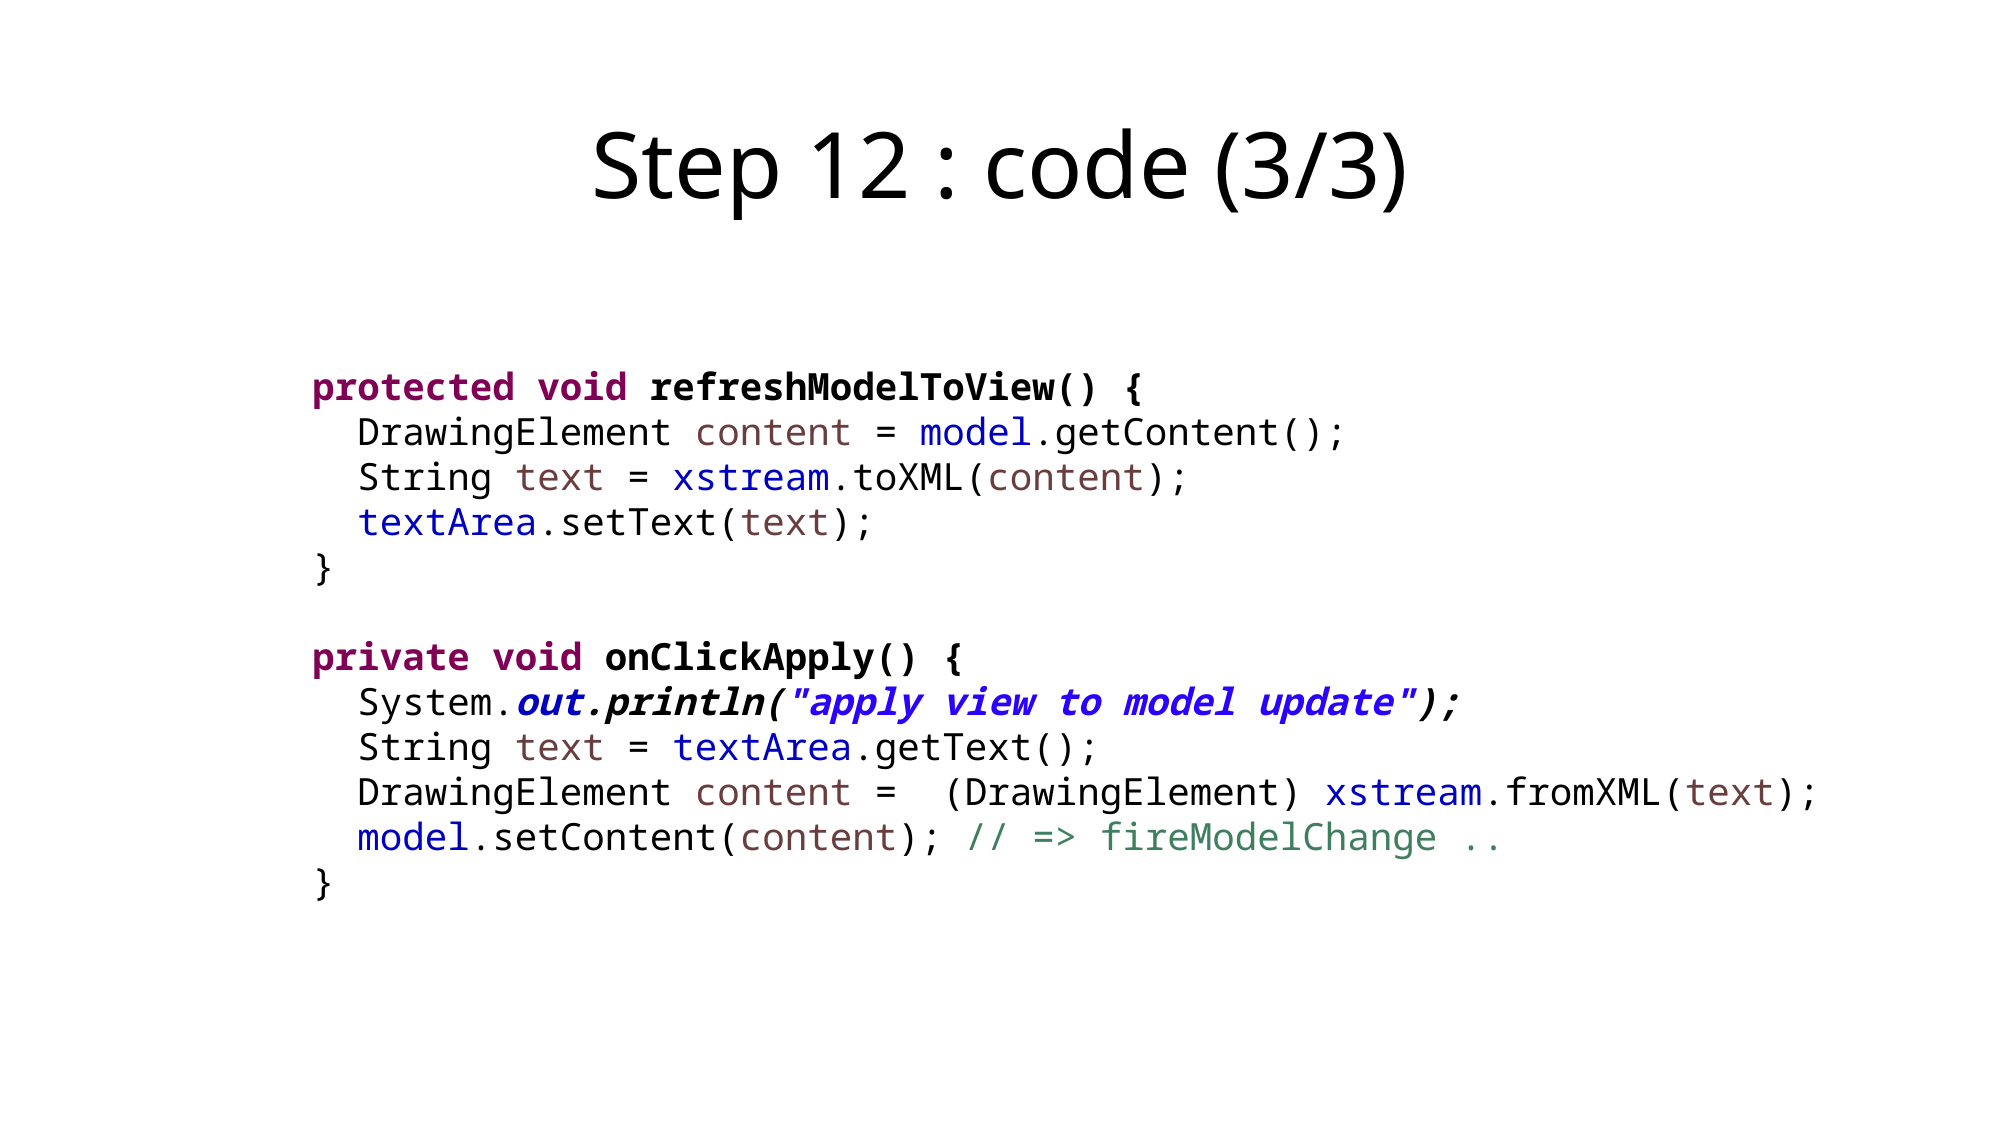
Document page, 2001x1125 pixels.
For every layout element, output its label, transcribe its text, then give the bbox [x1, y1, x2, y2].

text_box protected void refreshModelToView() { DrawingElement content = model.getContent(); String text = xstream.toXML(content); textArea.setText(text); } private void onClickApply() { System.out.println("apply view to model update"); String text = textArea.getText(); DrawingElement content = (DrawingElement) xstream.fromXML(text); model.setContent(content); // => fireModelChange .. } [297, 356, 1863, 911]
title Step 12 : code (3/3) [137, 59, 1863, 278]
